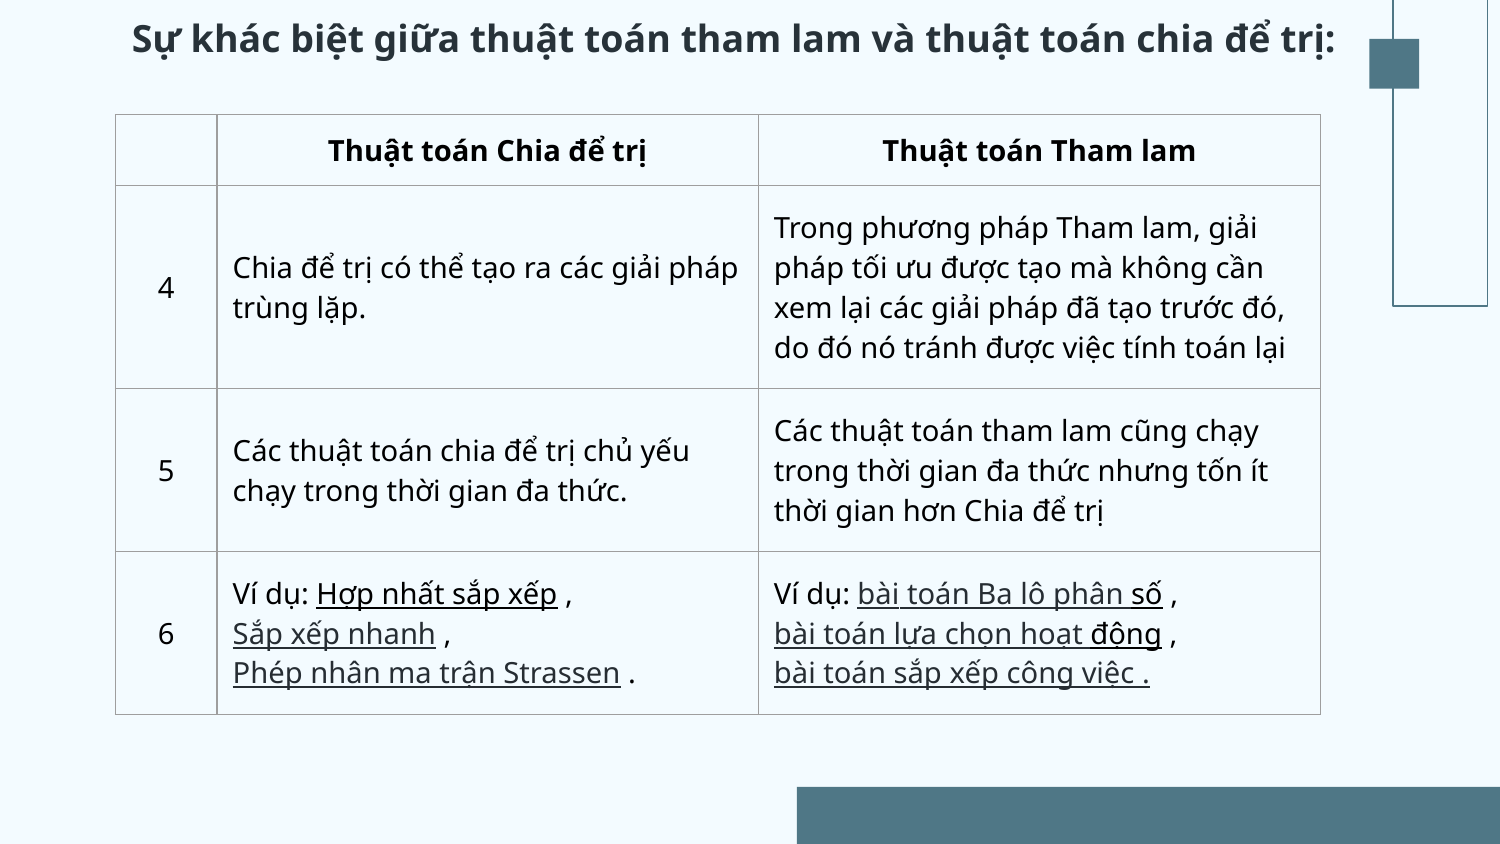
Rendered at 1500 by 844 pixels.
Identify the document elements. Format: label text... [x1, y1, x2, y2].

table_header Thuật toán Tham lam [759, 115, 1320, 185]
table_cell Trong phương pháp Tham lam, giải pháp tối ưu được tạo mà không cần xem lại các giải pháp đã tạo trước đó, do đó nó tránh được việc tính toán lại [759, 186, 1320, 388]
table_cell Các thuật toán tham lam cũng chạy trong thời gian đa thức nhưng tốn ít thời gian hơn Chia để trị [759, 389, 1320, 551]
table_cell Các thuật toán chia để trị chủ yếu chạy trong thời gian đa thức. [218, 389, 758, 551]
table_cell Ví dụ: bài toán Ba lô phân số , bài toán lựa chọn hoạt động , bài toán sắp xếp công việc . [759, 552, 1320, 714]
table_cell 4 [116, 186, 216, 388]
table_cell Ví dụ: Hợp nhất sắp xếp , Sắp xếp nhanh , Phép nhân ma trận Strassen . [218, 552, 758, 714]
table_cell 5 [116, 389, 216, 551]
table_header [116, 115, 216, 185]
title Sự khác biệt giữa thuật toán tham lam và thuật toán chia để trị: [102, 0, 1367, 94]
table_header Thuật toán Chia để trị [218, 115, 758, 185]
table_cell Chia để trị có thể tạo ra các giải pháp trùng lặp. [218, 186, 758, 388]
table_cell 6 [116, 552, 216, 714]
